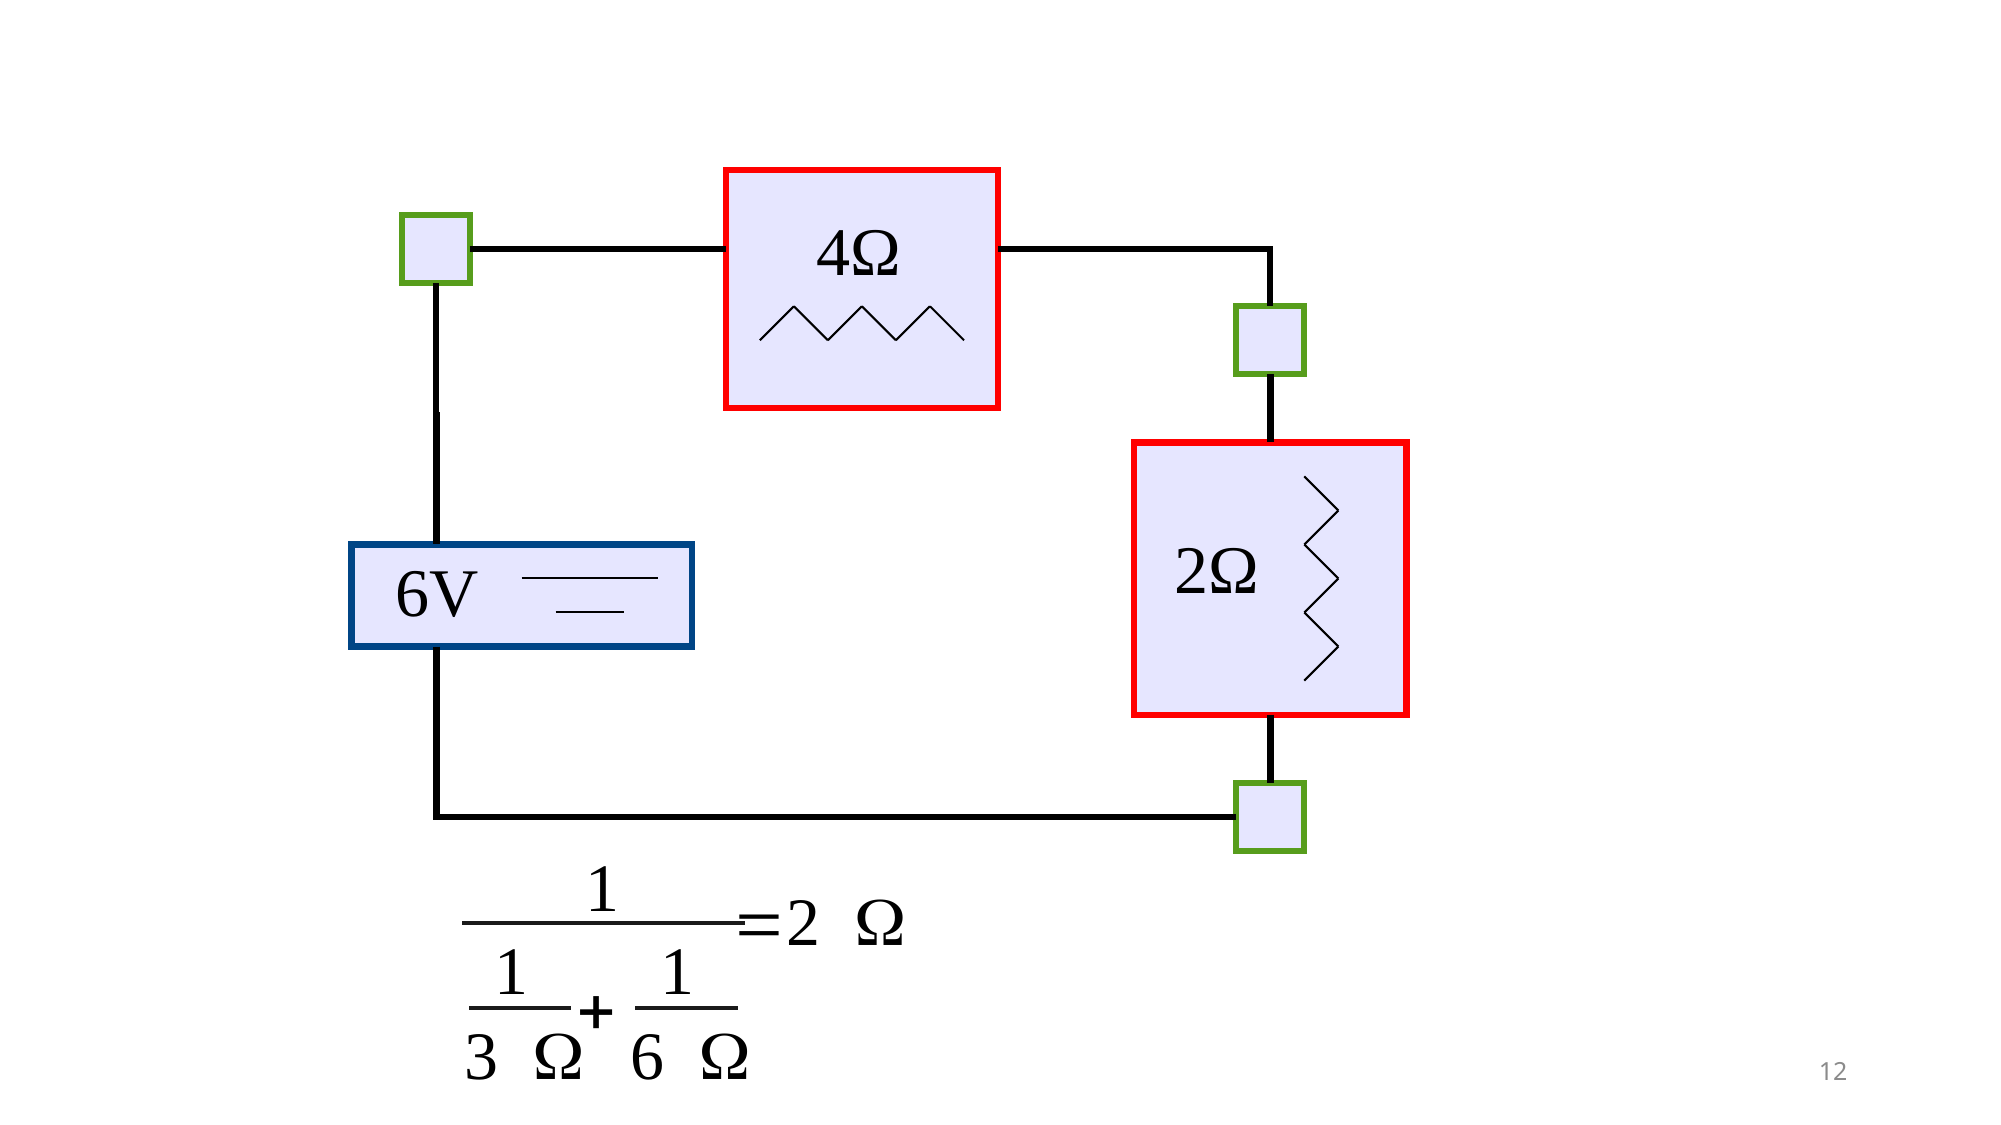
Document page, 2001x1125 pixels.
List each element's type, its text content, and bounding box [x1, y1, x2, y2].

text_box [248, 0, 1751, 1125]
text_box [401, 214, 471, 284]
text_box 6V [395, 553, 479, 637]
text_box 1 + [576, 850, 621, 1053]
text_box 2Ω [1174, 531, 1259, 615]
text_box [1133, 441, 1407, 716]
text_box [998, 248, 1271, 307]
text_box 1 6  [630, 934, 751, 1101]
text_box [350, 544, 693, 648]
text_box [1235, 782, 1305, 852]
slide_number 12 [1412, 1042, 1863, 1103]
text_box =2  [732, 884, 907, 966]
text_box [436, 646, 1237, 817]
text_box 1 3  [464, 934, 585, 1101]
text_box [1235, 305, 1305, 375]
text_box [725, 169, 999, 409]
text_box 4Ω [816, 213, 902, 297]
